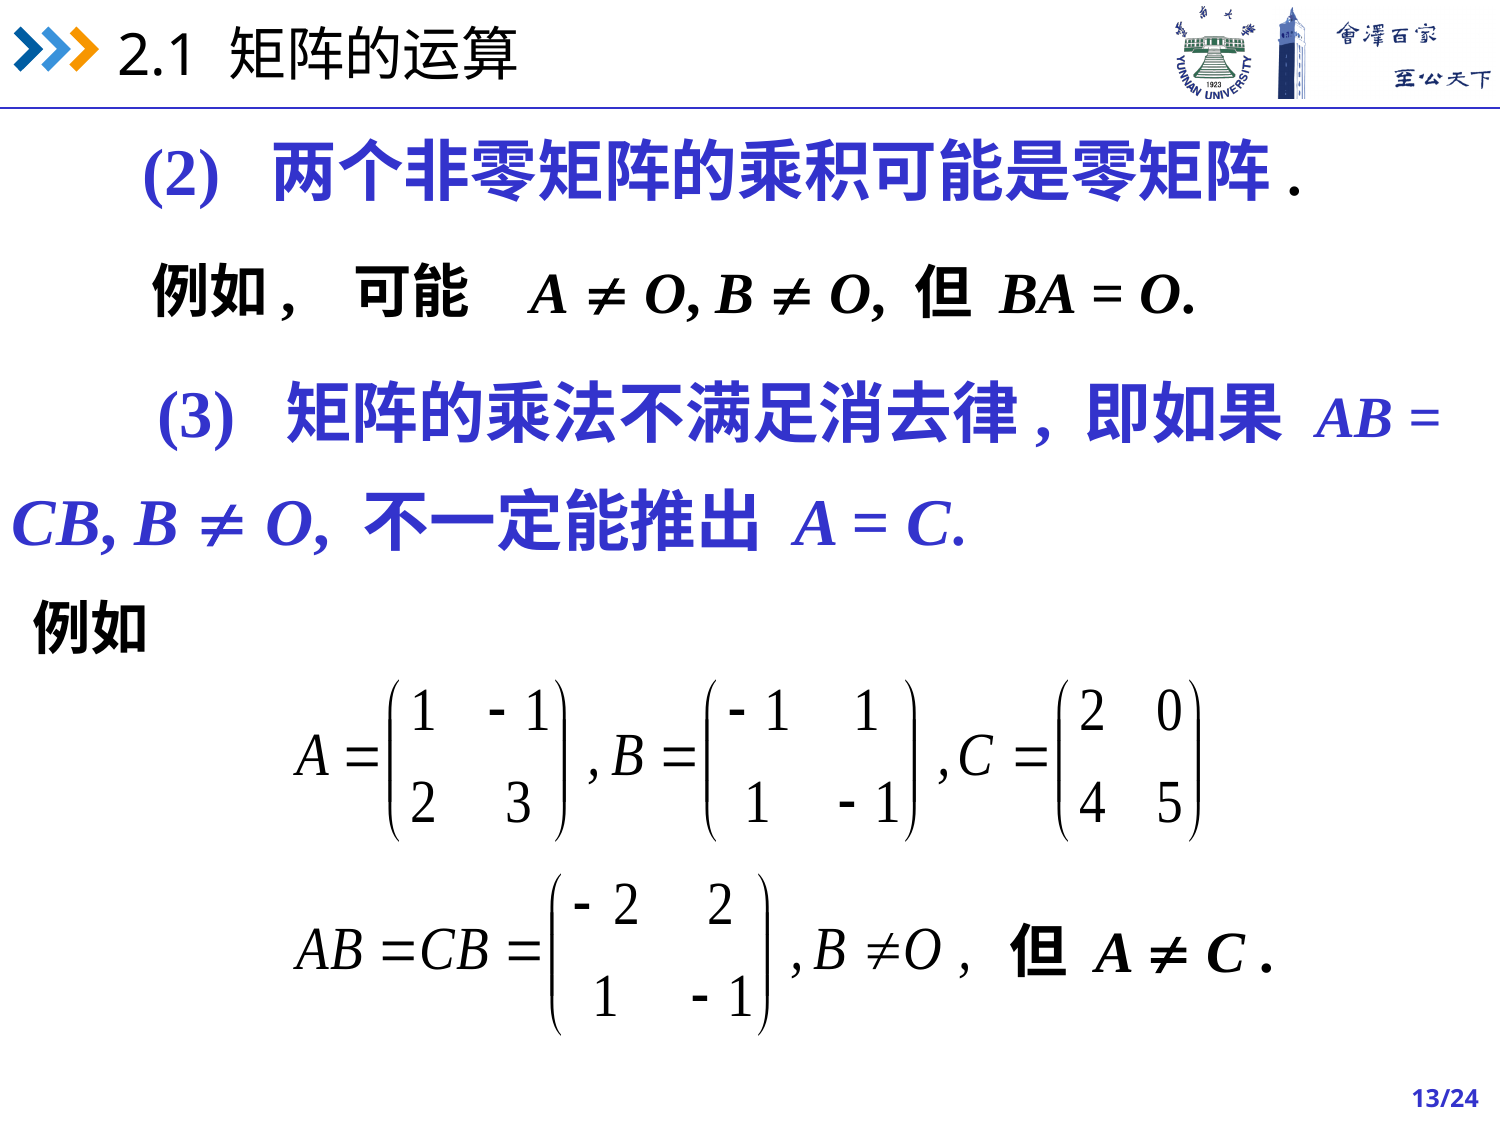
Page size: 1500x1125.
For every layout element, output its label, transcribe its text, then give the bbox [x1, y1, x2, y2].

text_box CB, B  O, 不一定能推出 A = C. [0, 471, 1025, 566]
text_box 例如 [17, 583, 231, 669]
picture [1175, 6, 1256, 99]
text_box A  O, B  O, 但 BA = O. [500, 247, 1239, 333]
text_box 例如, 可能 [136, 247, 485, 332]
text_box (3) 矩阵的乘法不满足消去律, 即如果 AB = [142, 363, 1500, 459]
picture [1272, 6, 1496, 99]
text_box (2) 两个非零矩阵的乘积可能是零矩阵. [128, 121, 1317, 216]
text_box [284, 668, 1483, 1047]
